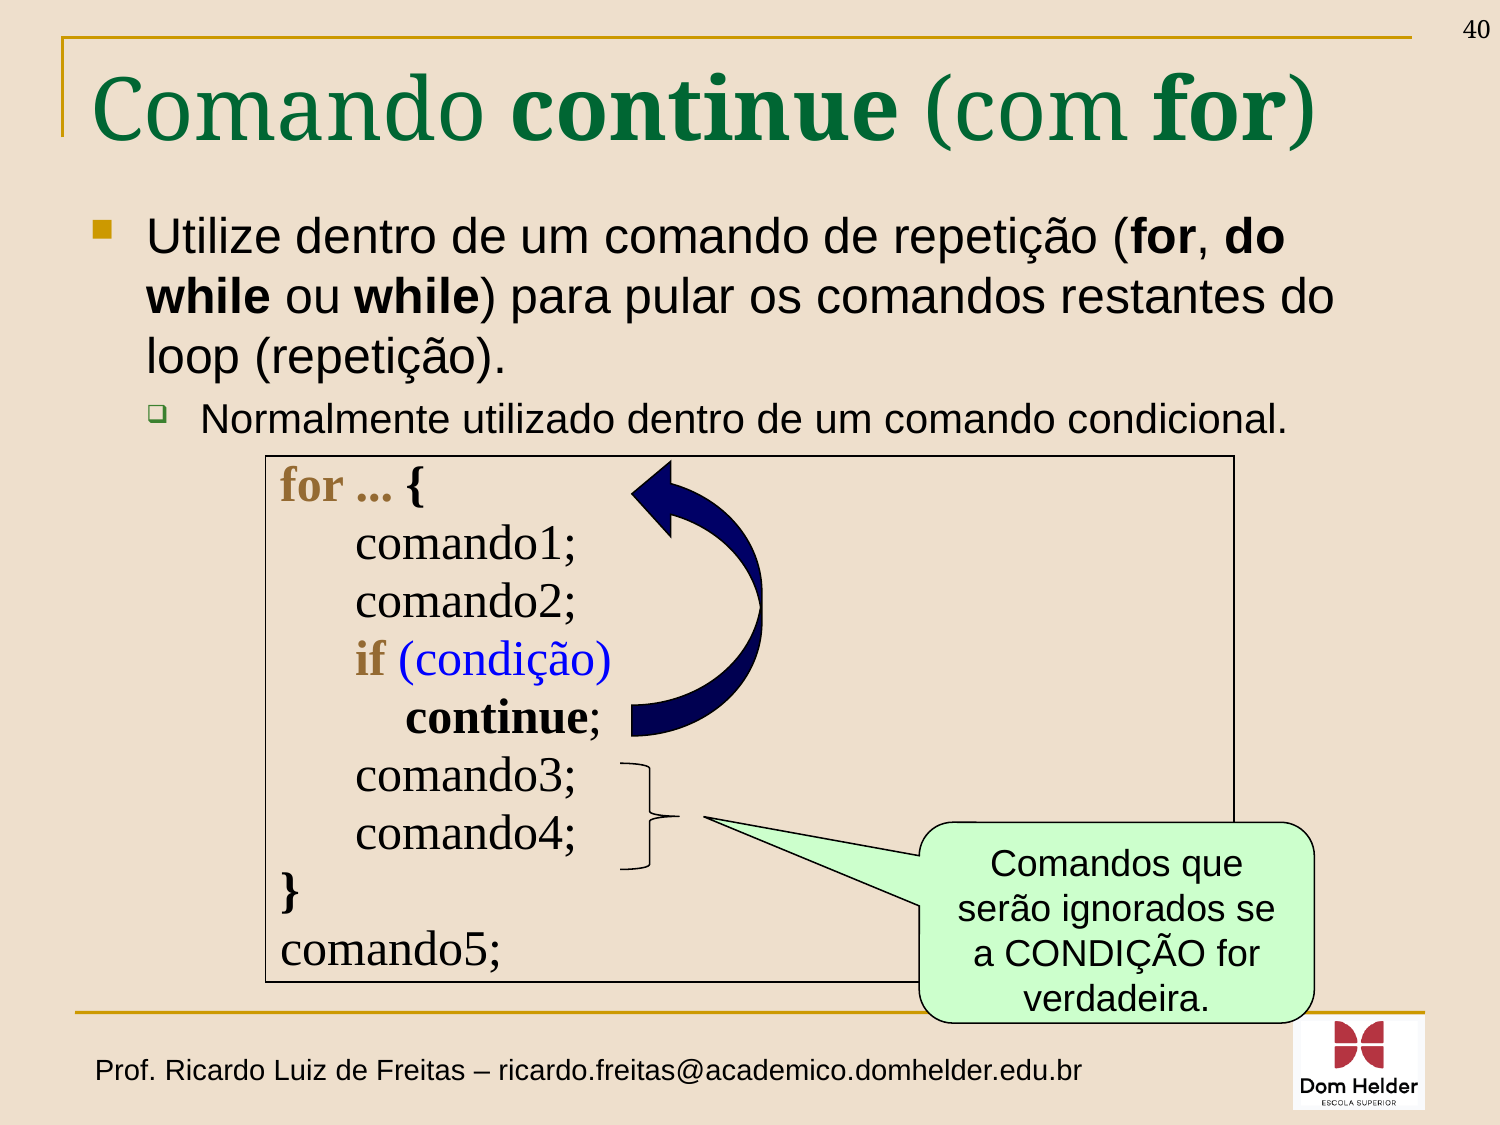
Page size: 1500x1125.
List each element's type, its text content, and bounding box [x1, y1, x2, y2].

title Comando continue (com for) [75, 45, 1425, 196]
text_box [620, 763, 680, 870]
text_box Comandos que serão ignorados se a CONDIÇÃO for verdadeira. [703, 816, 1315, 1024]
text_box [631, 461, 762, 736]
picture [1293, 1015, 1425, 1110]
text_box for ... { comando1; comando2; if (condição) continue; comando3; comando4; } comando5; [265, 456, 1235, 983]
list Utilize dentro de um comando de repetição (for, do while ou while) para pular os comandos restantes do loop (repetição). Normalmente utilizado dentro de um comando condicional. [75, 196, 1425, 579]
slide_number 40 [1392, 0, 1500, 55]
